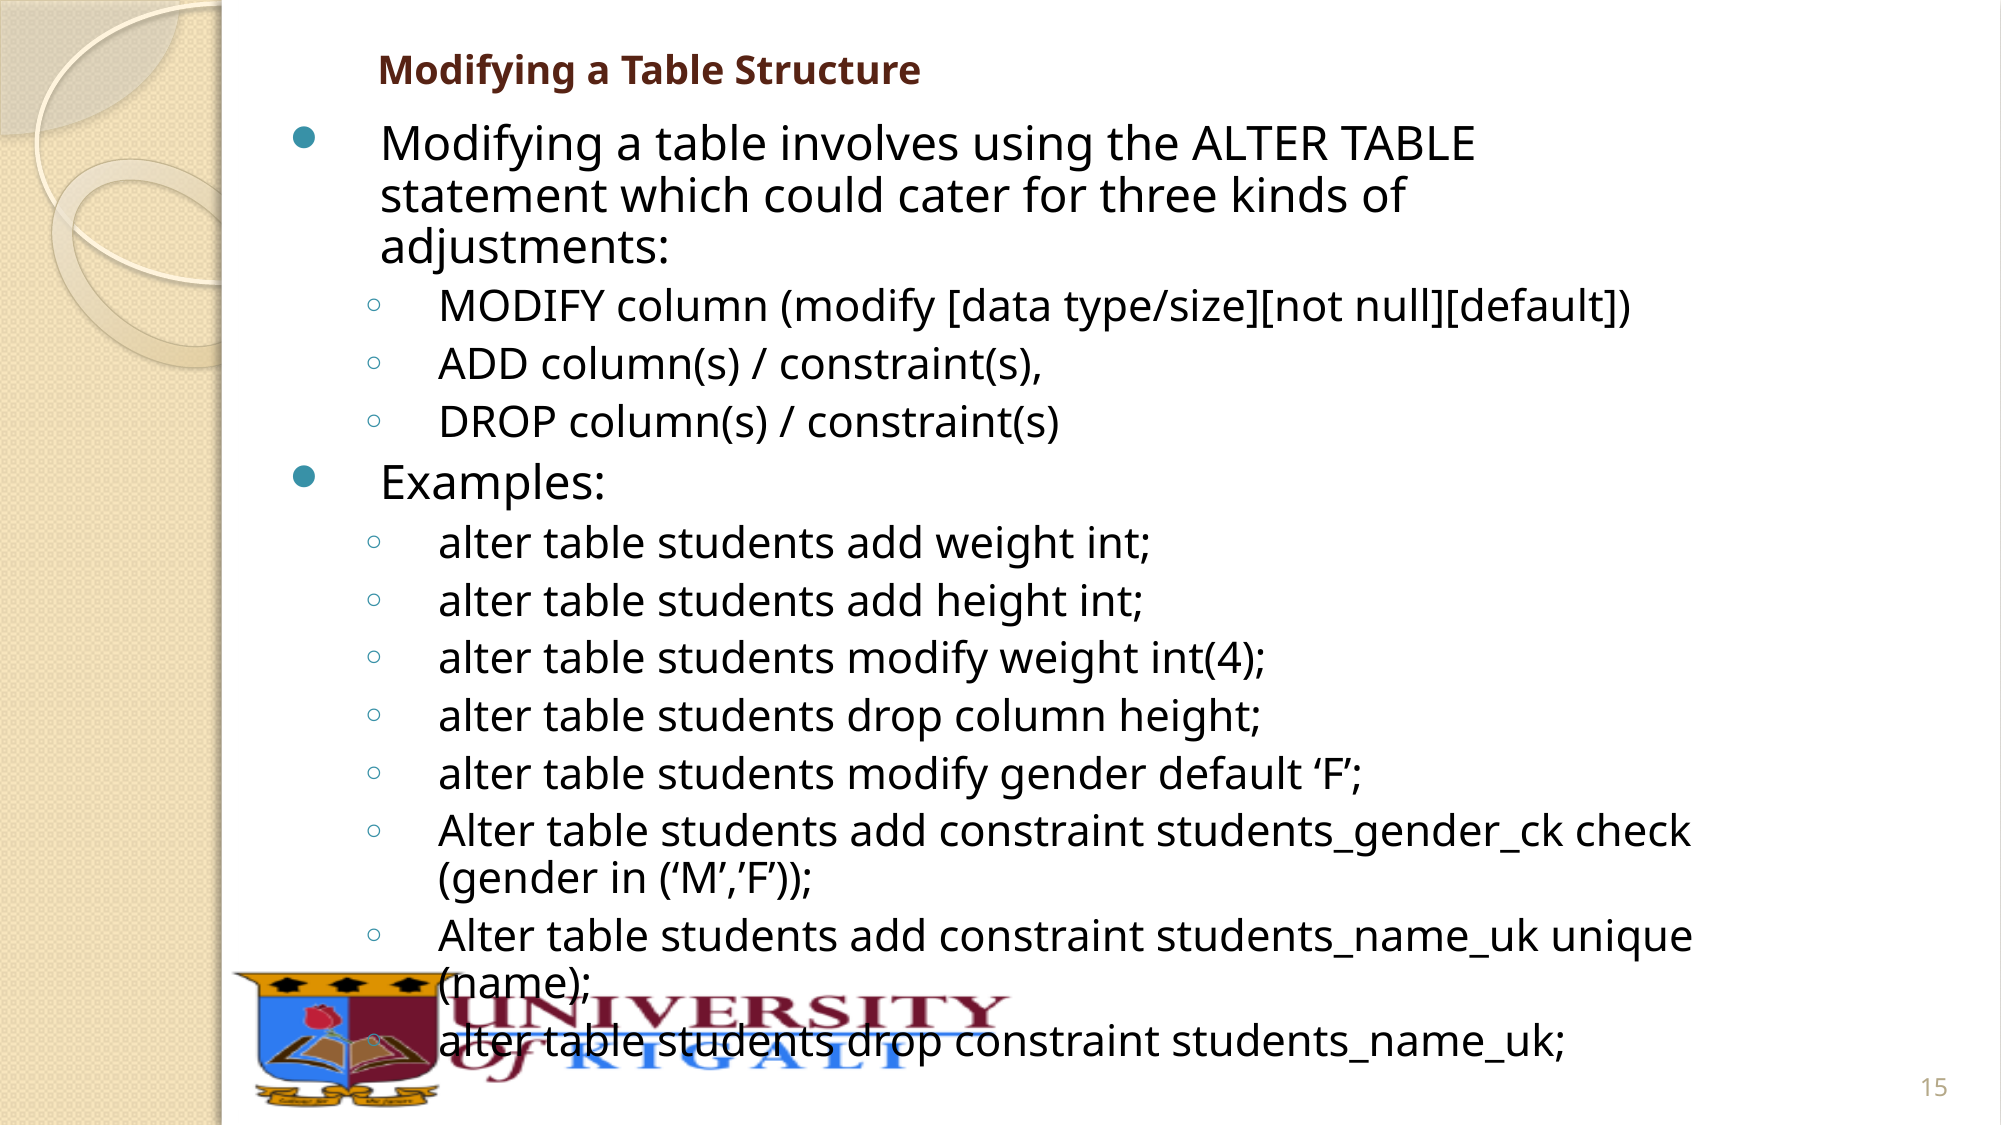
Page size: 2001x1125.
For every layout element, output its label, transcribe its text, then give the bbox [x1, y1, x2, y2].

slide_number 15 [1883, 1034, 1984, 1113]
list Modifying a table involves using the ALTER TABLE statement which could cater for three kinds of adjustments: MODIFY column (modify [data type/size][not null][default]) ADD column(s) / constraint(s), DROP column(s) / constraint(s) Examples: alter table students add weight int; alter table students add height int; alter table students modify weight int(4); alter table students drop column height; alter table students modify gender default ‘F’; Alter table students add constraint students_gender_ck check (gender in (‘M’,’F’)); Alter table students add constraint students_name_uk unique (name); alter table students drop constraint students_name_uk; [275, 112, 1713, 1088]
title Modifying a Table Structure [362, 37, 1638, 100]
